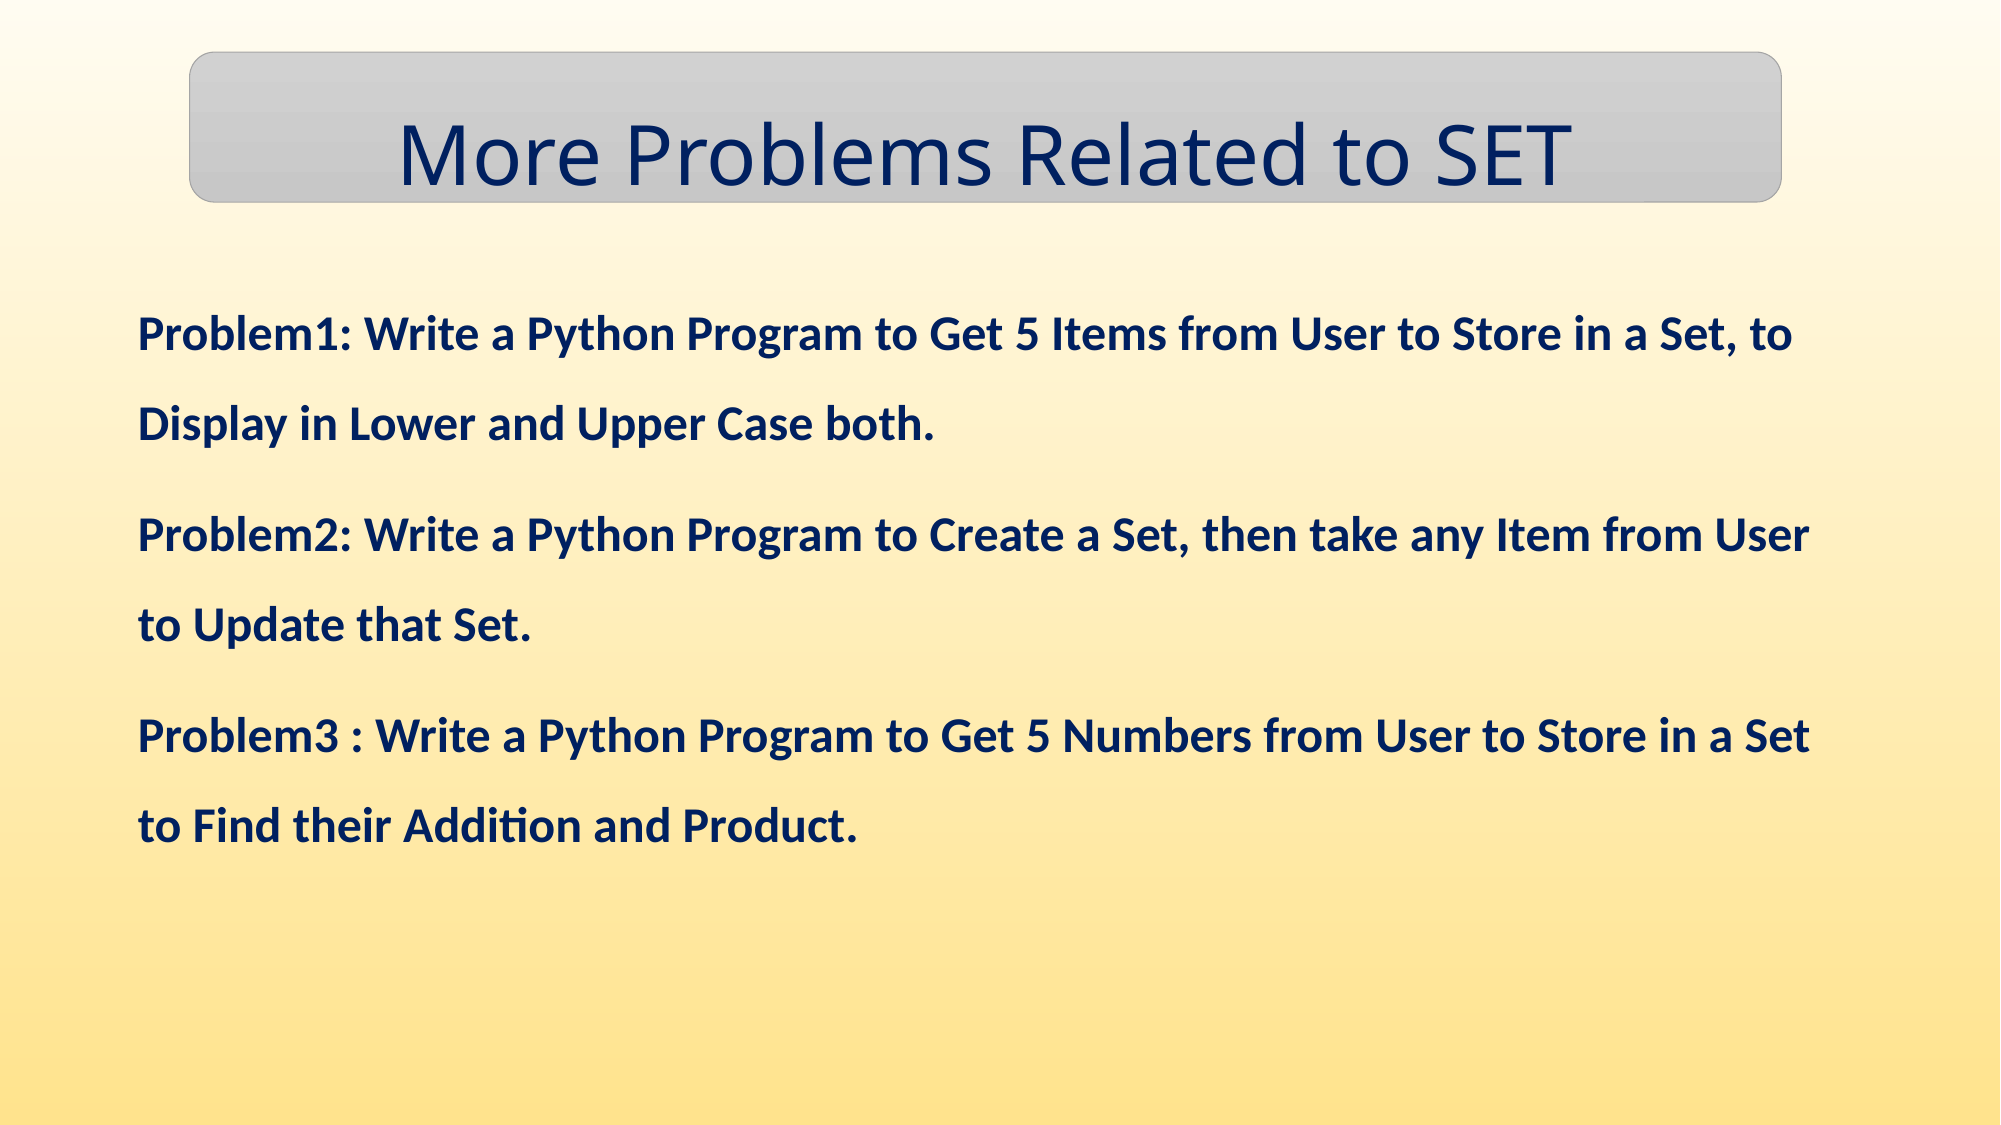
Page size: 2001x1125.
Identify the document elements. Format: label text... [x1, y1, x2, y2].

text_box More Problems Related to SET [189, 51, 1782, 203]
list Problem1: Write a Python Program to Get 5 Items from User to Store in a Set, to Display in Lower and Upper Case both. Problem2: Write a Python Program to Create a Set, then take any Item from User to Update that Set. Problem3 : Write a Python Program to Get 5 Numbers from User to Store in a Set to Find their Addition and Product. [122, 263, 1848, 1090]
